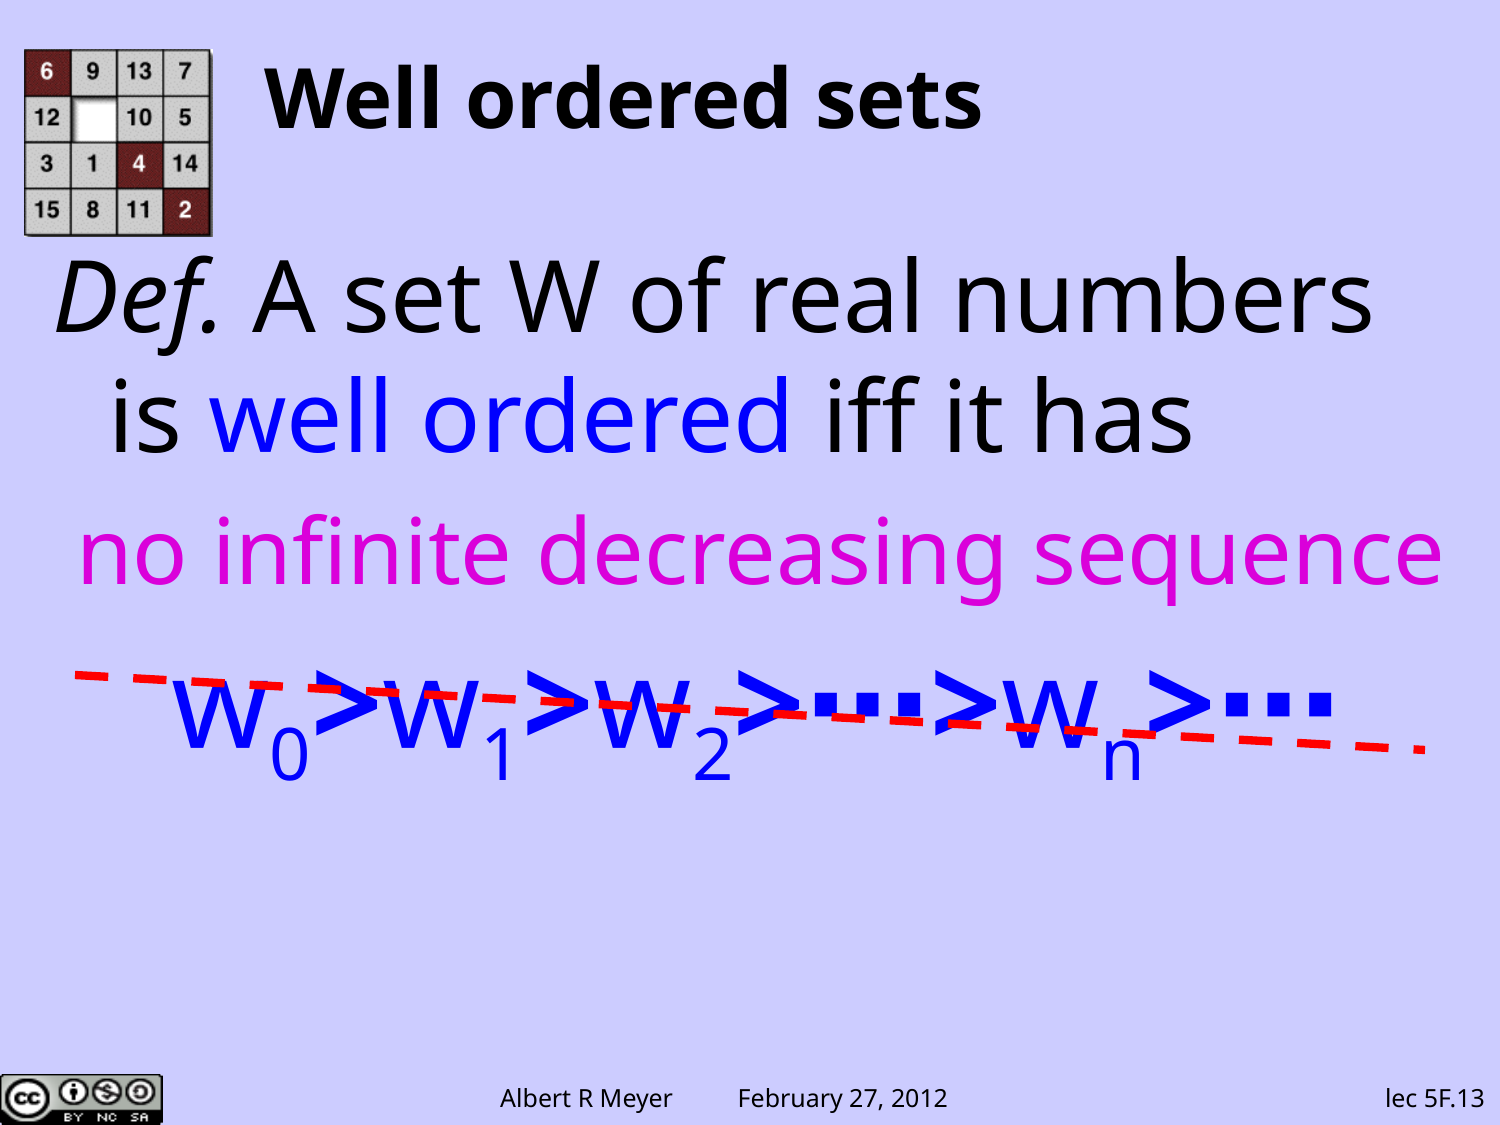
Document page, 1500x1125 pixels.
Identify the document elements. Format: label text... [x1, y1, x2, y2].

slide_number lec 5F.13 [1337, 1074, 1500, 1125]
list Def. A set W of real numbers is well ordered iff it has no infinite decreasing sequence w0>w1>w2>⋯>wn>⋯ [37, 224, 1475, 911]
title Well ordered sets [249, 37, 1450, 188]
picture [24, 49, 213, 237]
picture [0, 1074, 163, 1125]
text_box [74, 674, 1426, 751]
